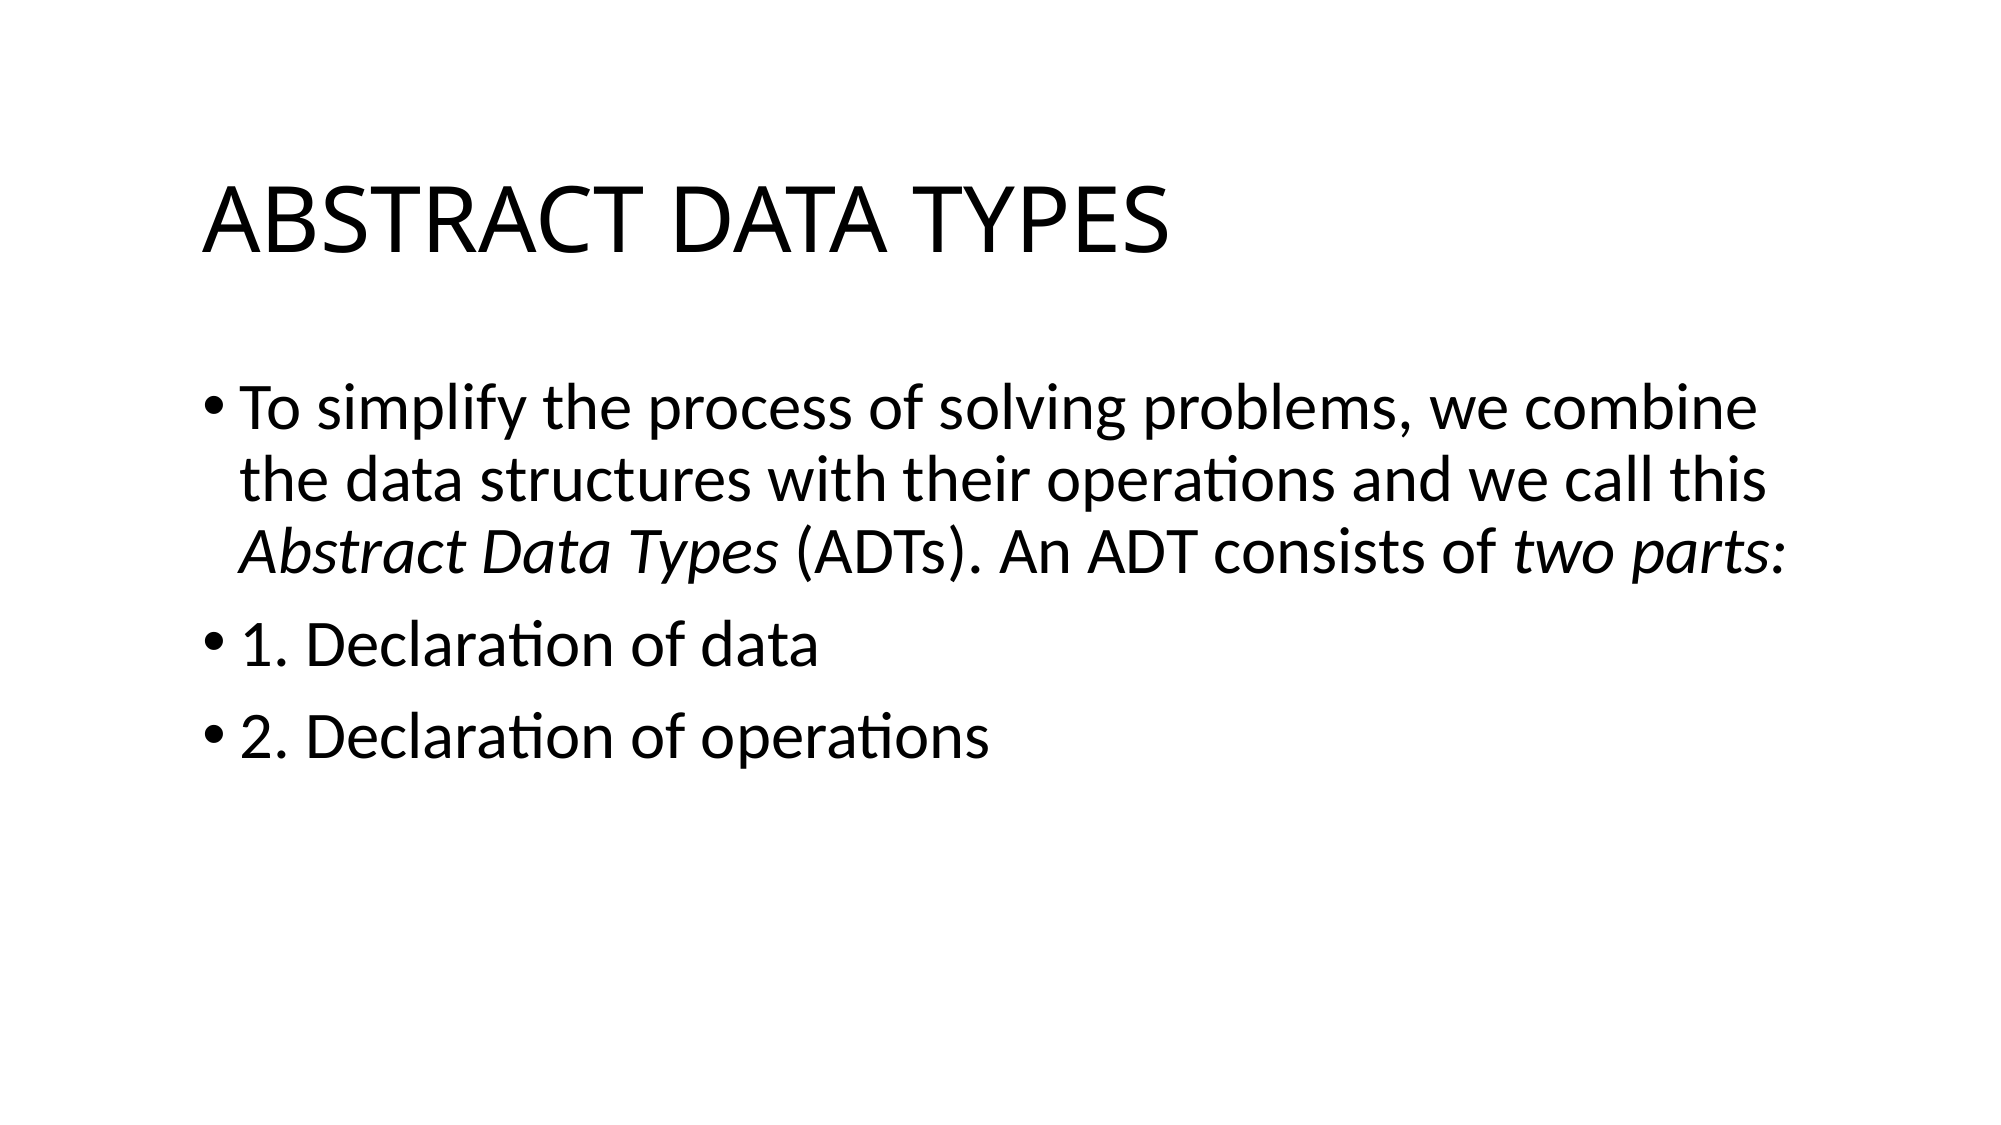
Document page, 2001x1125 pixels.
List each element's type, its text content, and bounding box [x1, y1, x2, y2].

title ABSTRACT DATA TYPES [187, 101, 1937, 344]
list To simplify the process of solving problems, we combine the data structures with their operations and we call this Abstract Data Types (ADTs). An ADT consists of two parts: 1. Declaration of data 2. Declaration of operations [187, 364, 1813, 822]
